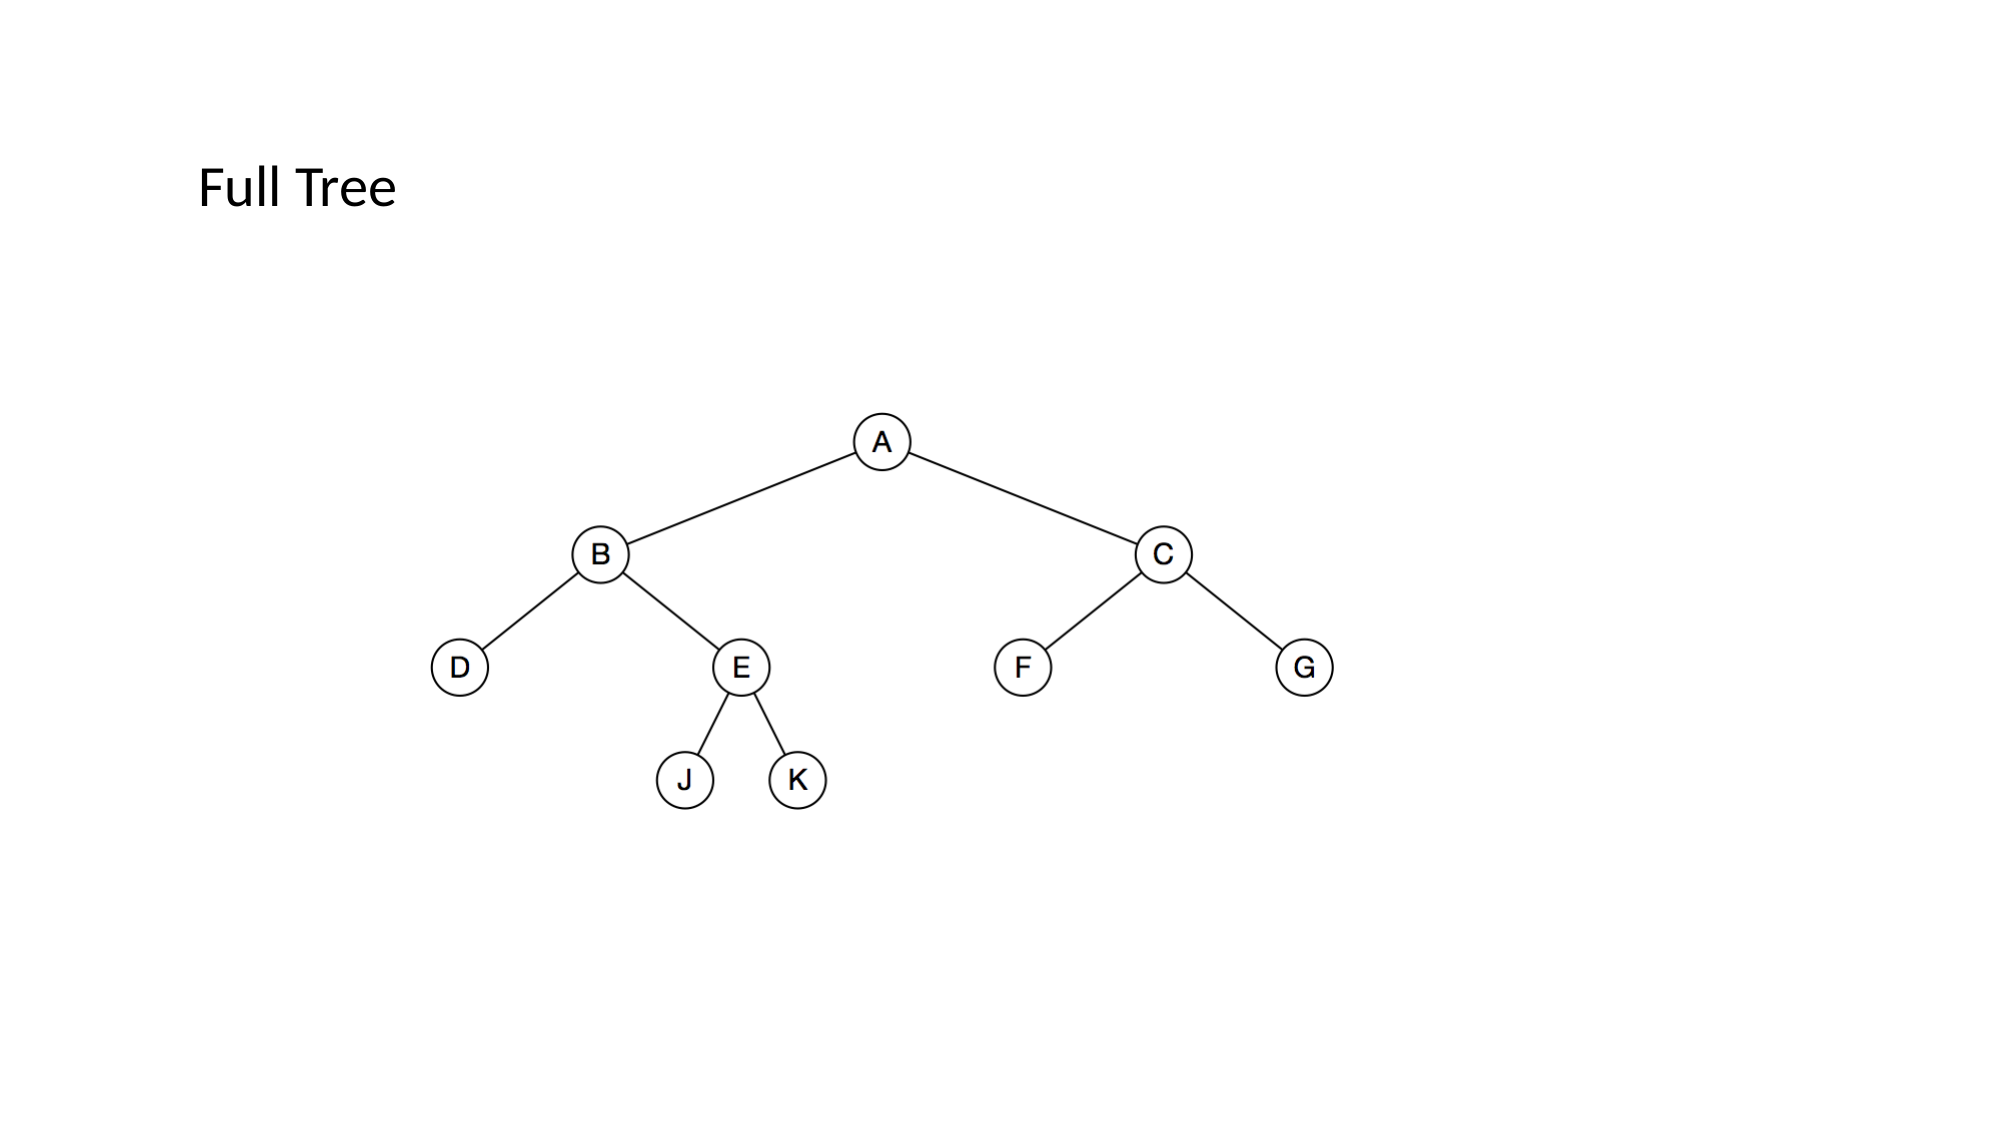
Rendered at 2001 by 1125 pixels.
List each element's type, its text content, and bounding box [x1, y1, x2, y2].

picture [413, 395, 1352, 828]
text_box Full Tree [183, 140, 413, 226]
